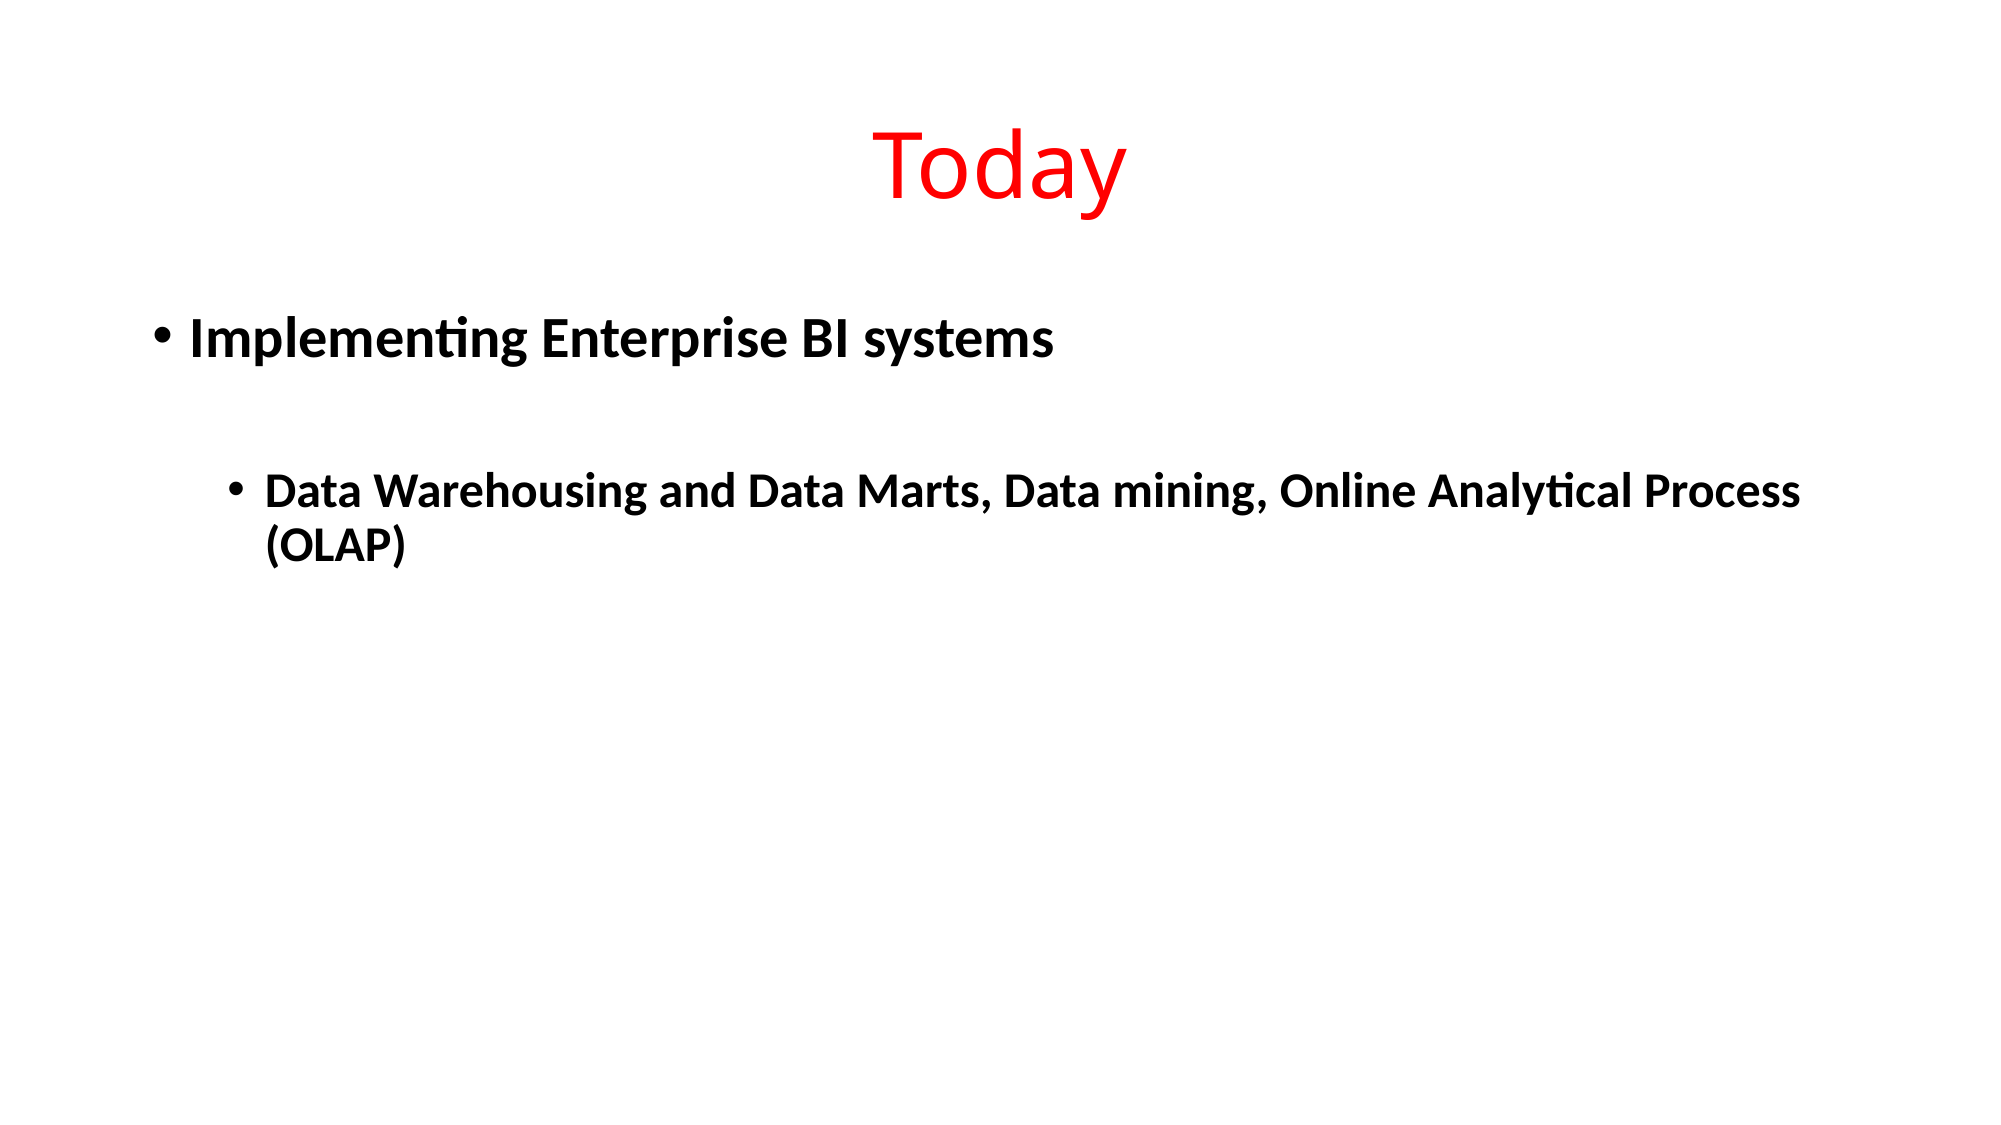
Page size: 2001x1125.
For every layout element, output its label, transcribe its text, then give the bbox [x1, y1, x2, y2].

title Today [137, 59, 1863, 278]
list Implementing Enterprise BI systems Data Warehousing and Data Marts, Data mining, Online Analytical Process (OLAP) [137, 299, 1863, 1014]
